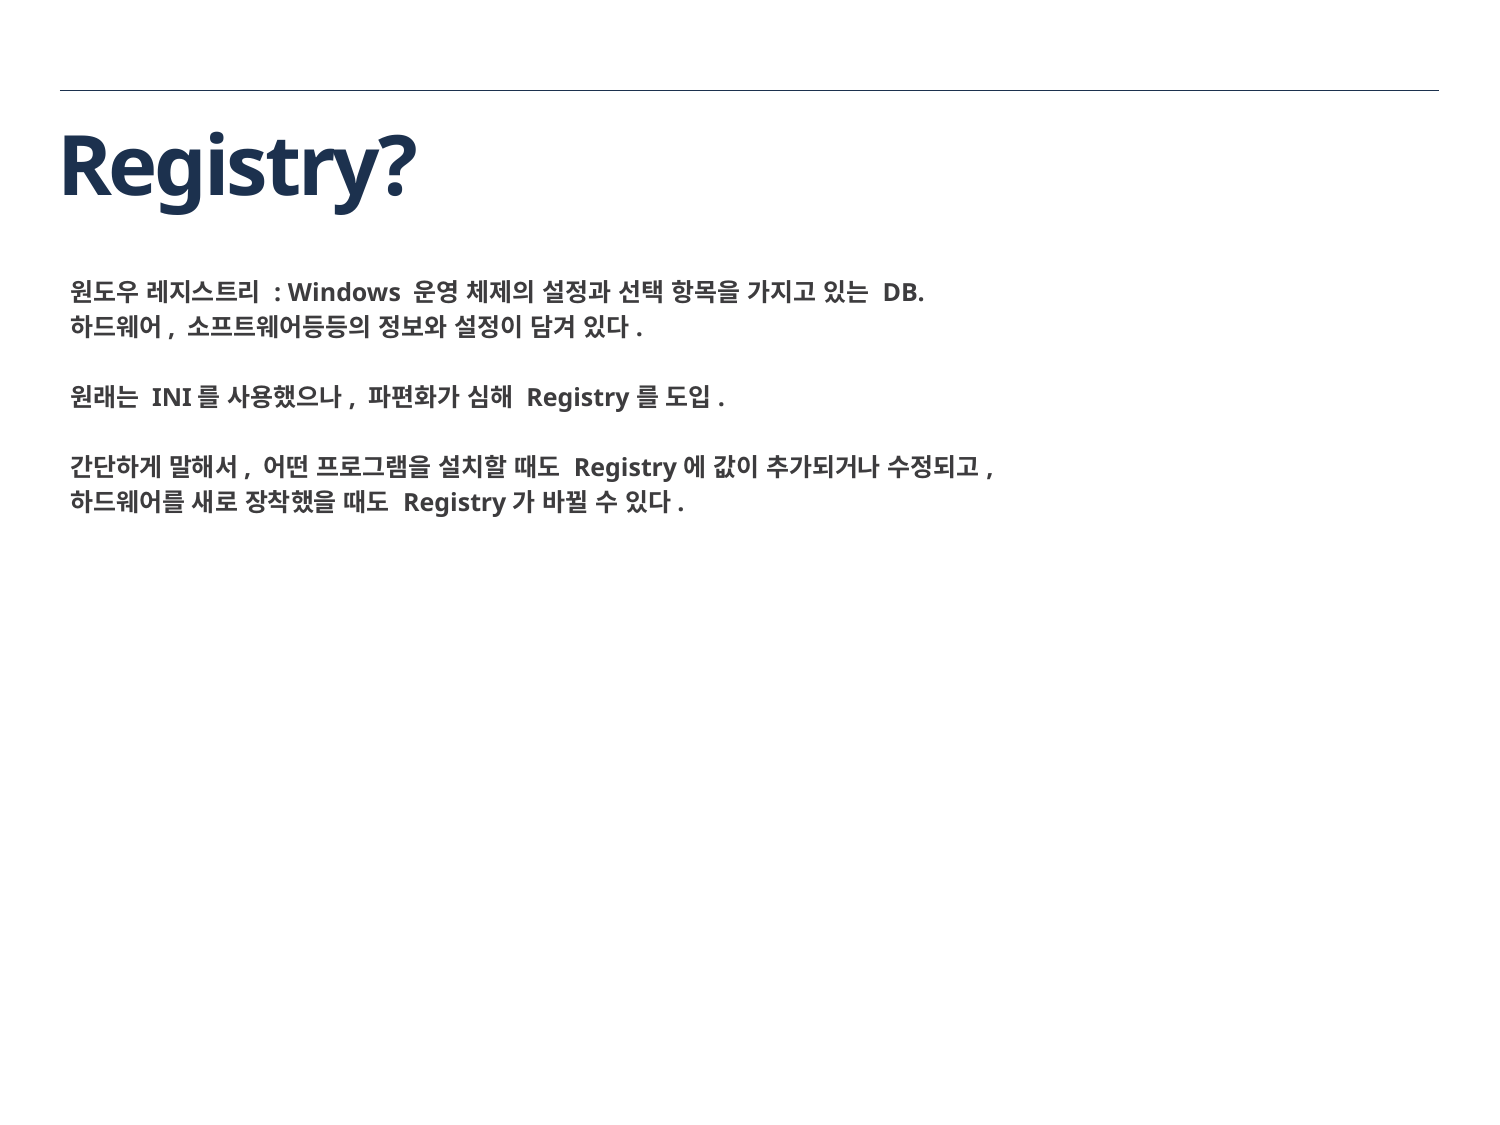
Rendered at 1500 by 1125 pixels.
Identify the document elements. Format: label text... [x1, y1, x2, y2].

text_box 원도우 레지스트리 : Windows 운영 체제의 설정과 선택 항목을 가지고 있는 DB. 하드웨어, 소프트웨어등등의 정보와 설정이 담겨 있다. 원래는 INI를 사용했으나, 파편화가 심해 Registry를 도입. 간단하게 말해서, 어떤 프로그램을 설치할 때도 Registry에 값이 추가되거나 수정되고, 하드웨어를 새로 장착했을 때도 Registry가 바뀔 수 있다. [55, 269, 1445, 888]
title Registry? [42, 114, 1190, 211]
